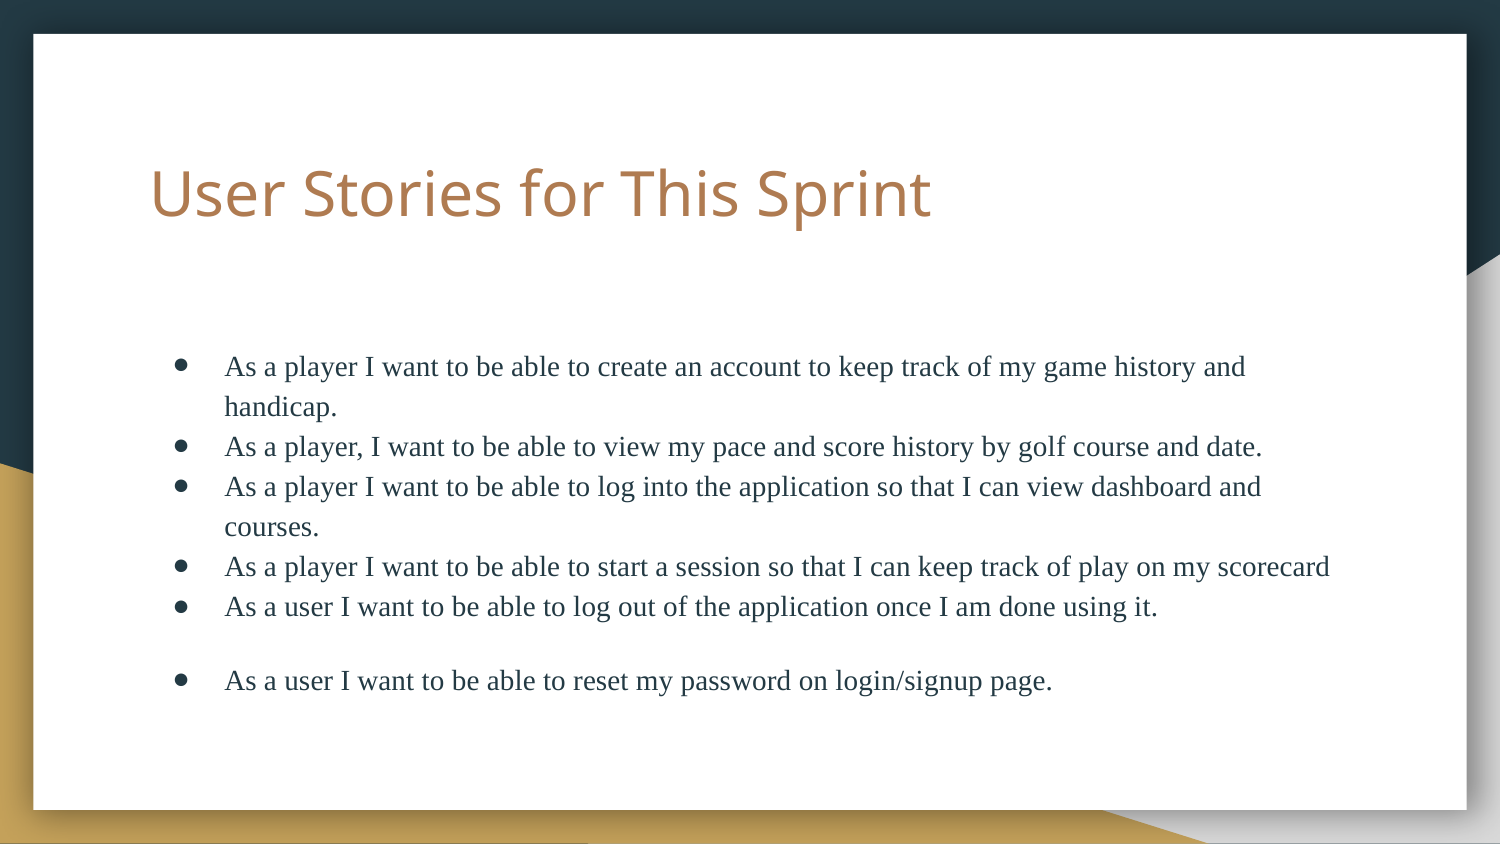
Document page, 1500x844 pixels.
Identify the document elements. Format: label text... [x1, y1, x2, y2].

list As a player I want to be able to create an account to keep track of my game history and handicap. As a player, I want to be able to view my pace and score history by golf course and date. As a player I want to be able to log into the application so that I can view dashboard and courses. As a player I want to be able to start a session so that I can keep track of play on my scorecard As a user I want to be able to log out of the application once I am done using it. As a user I want to be able to reset my password on login/signup page. [134, 326, 1366, 729]
title User Stories for This Sprint [134, 138, 1366, 296]
